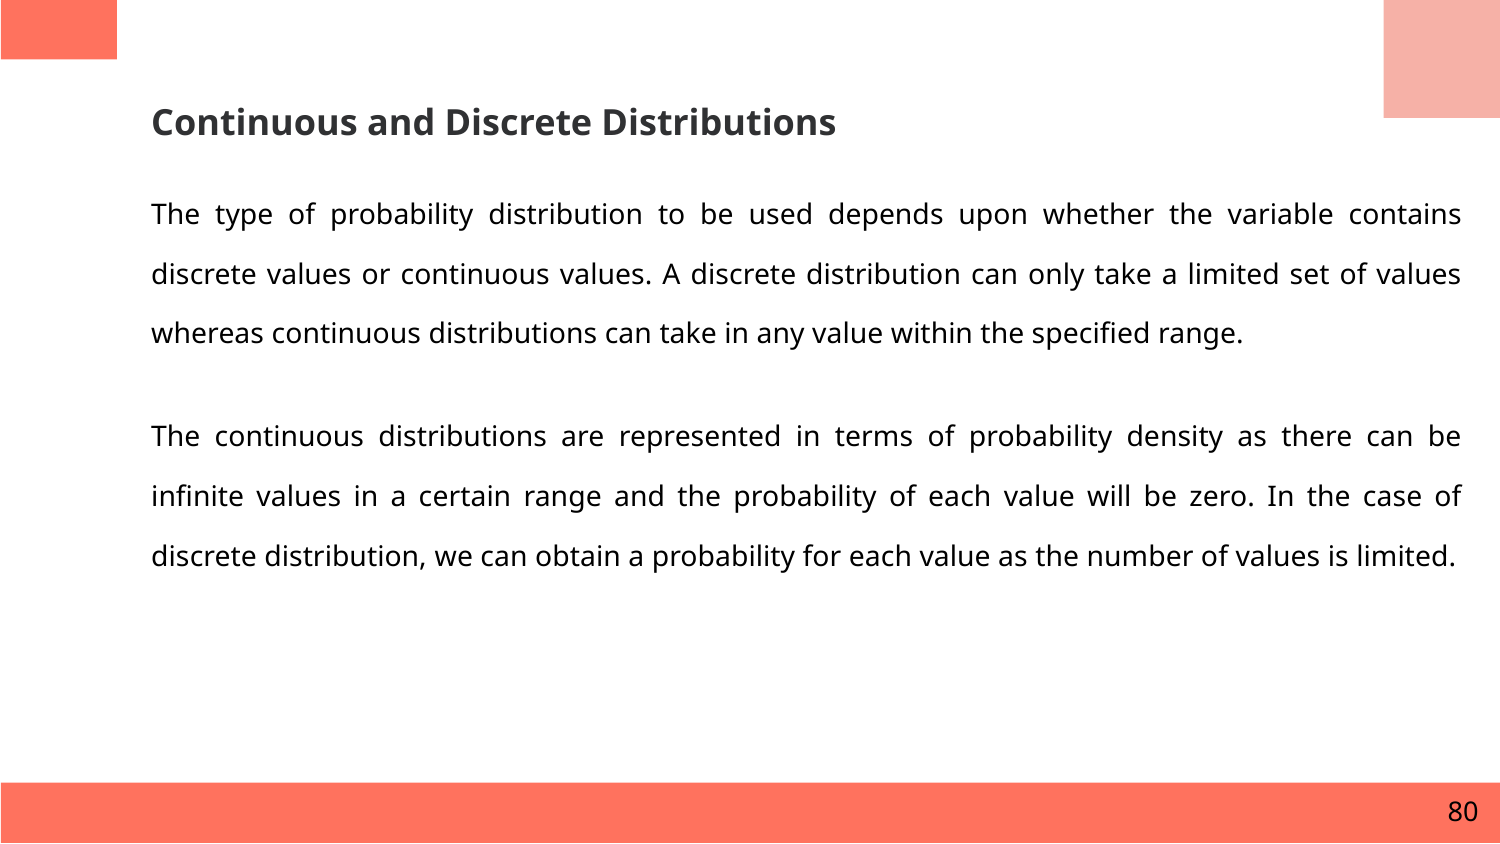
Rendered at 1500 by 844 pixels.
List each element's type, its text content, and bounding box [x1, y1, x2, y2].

list Continuous and Discrete Distributions The type of probability distribution to be used depends upon whether the variable contains discrete values or continuous values. A discrete distribution can only take a limited set of values whereas continuous distributions can take in any value within the specified range. The continuous distributions are represented in terms of probability density as there can be infinite values in a certain range and the probability of each value will be zero. In the case of discrete distribution, we can obtain a probability for each value as the number of values is limited. [136, 75, 1478, 637]
slide_number 80 [1403, 779, 1494, 844]
